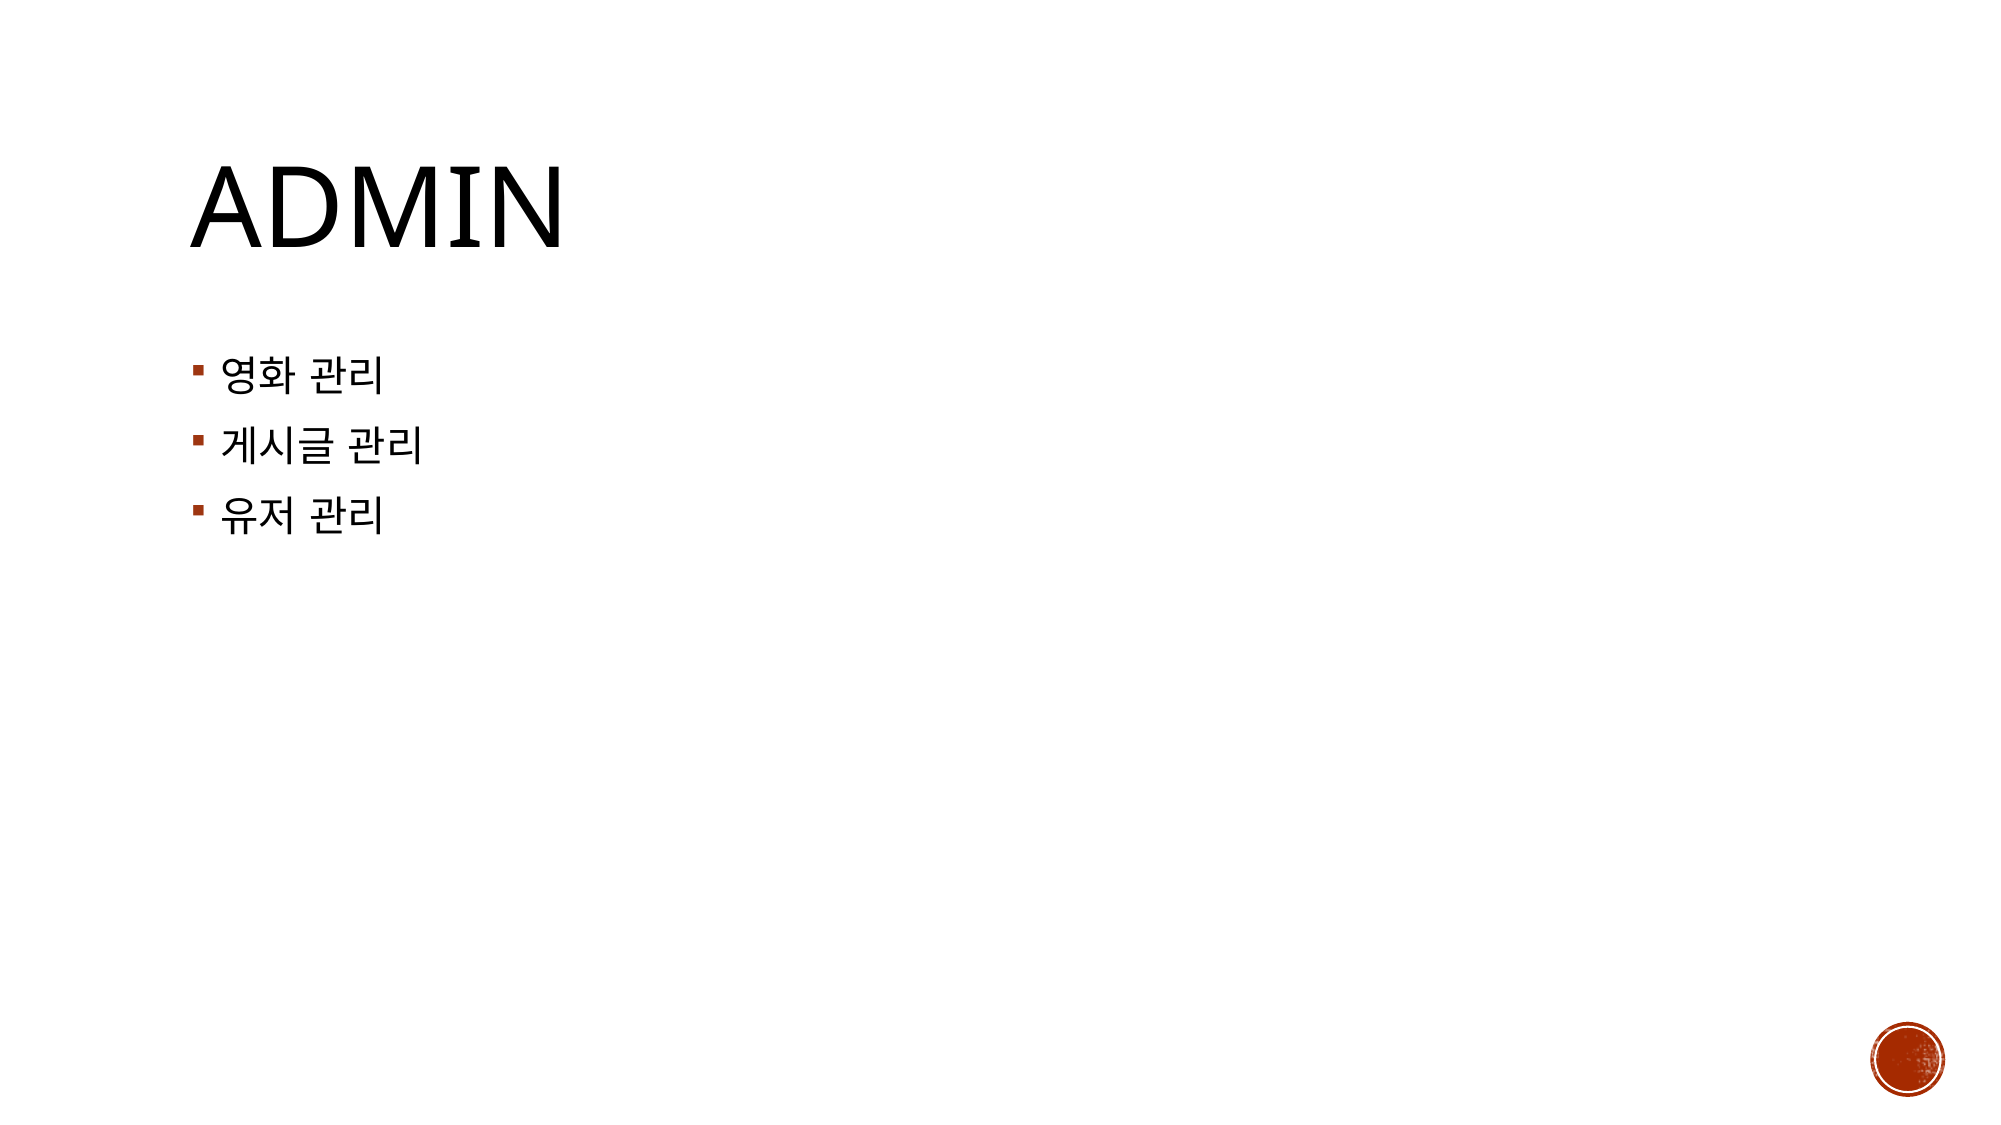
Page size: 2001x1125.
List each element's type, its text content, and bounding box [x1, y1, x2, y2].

title Admin [175, 79, 1826, 344]
list 영화 관리 게시글 관리 유저 관리 [175, 348, 1826, 1013]
